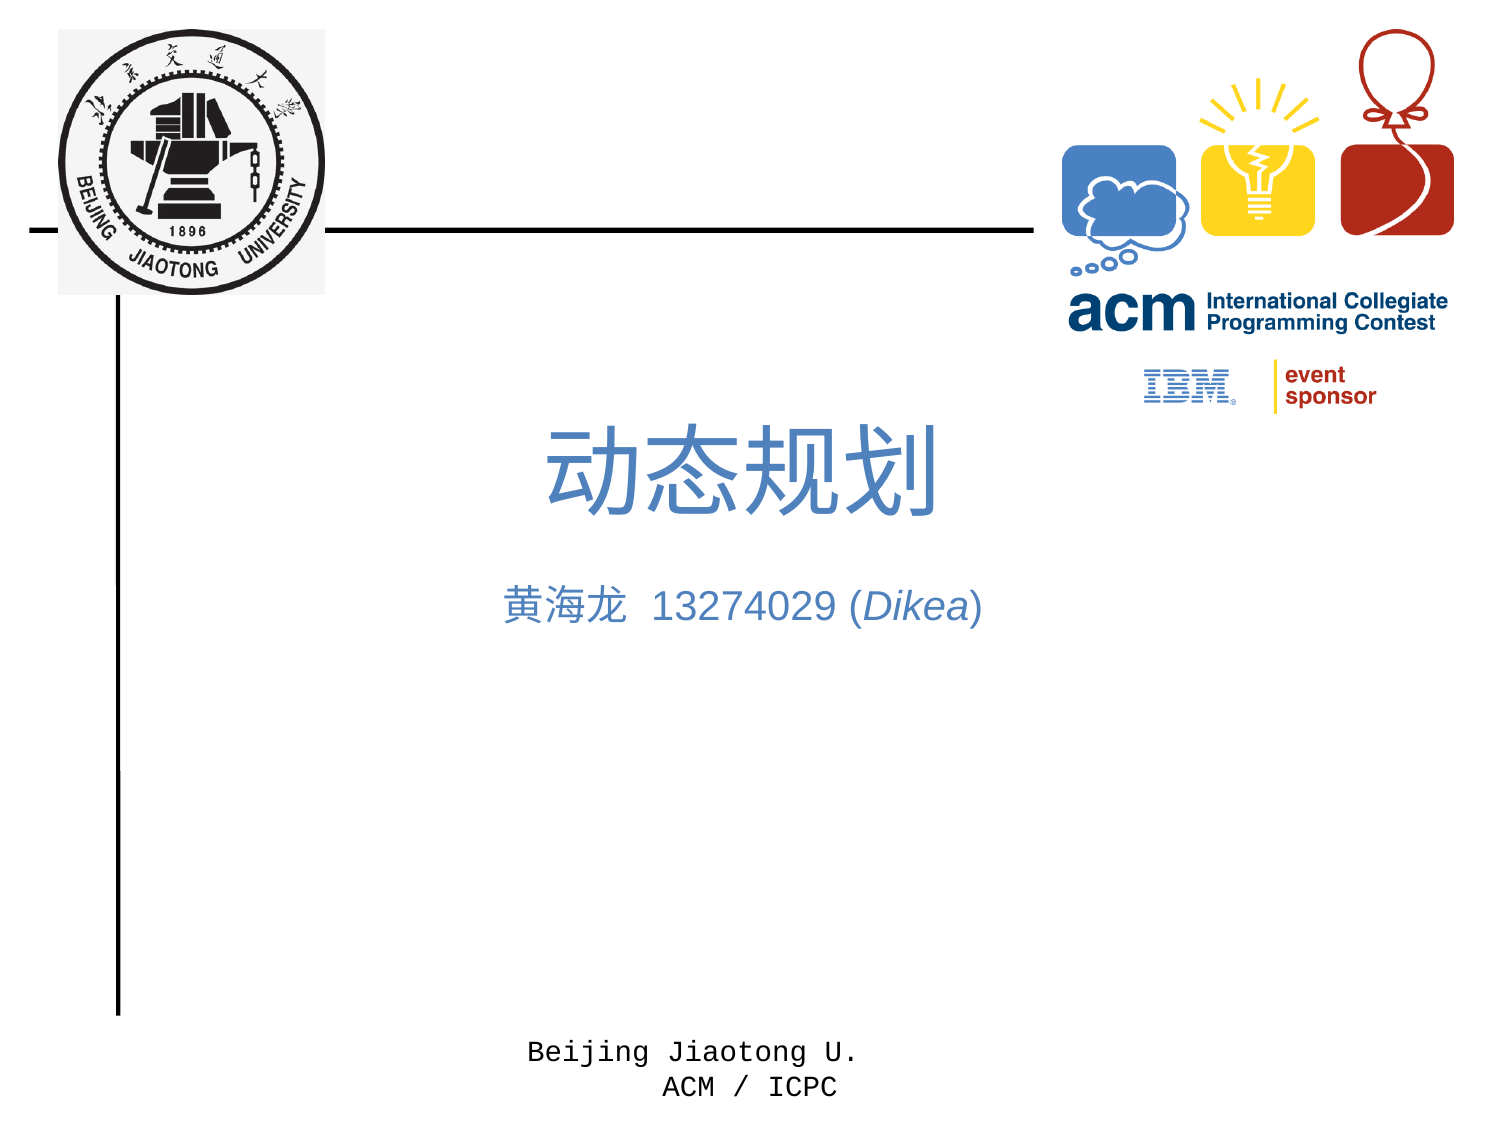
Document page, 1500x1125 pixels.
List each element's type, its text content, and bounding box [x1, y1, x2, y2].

picture [1062, 29, 1454, 414]
picture [58, 29, 325, 295]
text_box 动态规划 黄海龙 13274029 (Dikea) [105, 398, 1381, 640]
